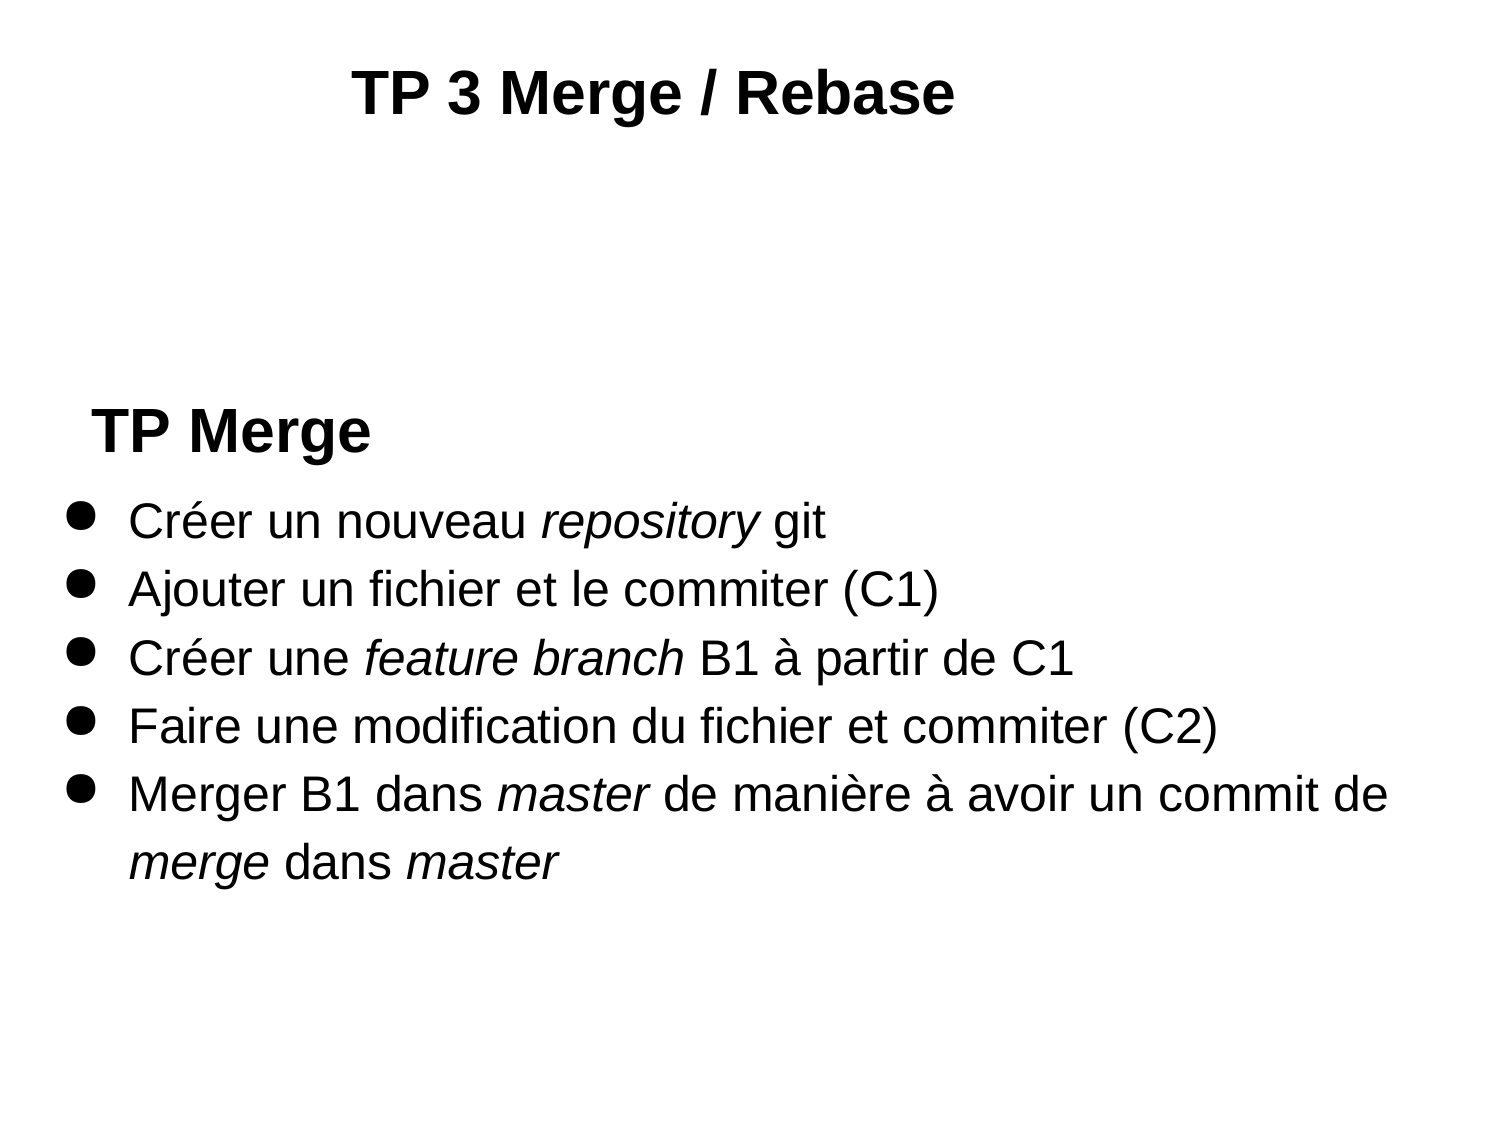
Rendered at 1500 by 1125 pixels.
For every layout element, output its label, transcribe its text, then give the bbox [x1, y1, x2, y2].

text_box TP Merge Créer un nouveau repository git Ajouter un fichier et le commiter (C1) Créer une feature branch B1 à partir de C1 Faire une modification du fichier et commiter (C2) Merger B1 dans master de manière à avoir un commit de merge dans master [59, 358, 1391, 890]
title TP 3 Merge / Rebase [349, 49, 963, 240]
